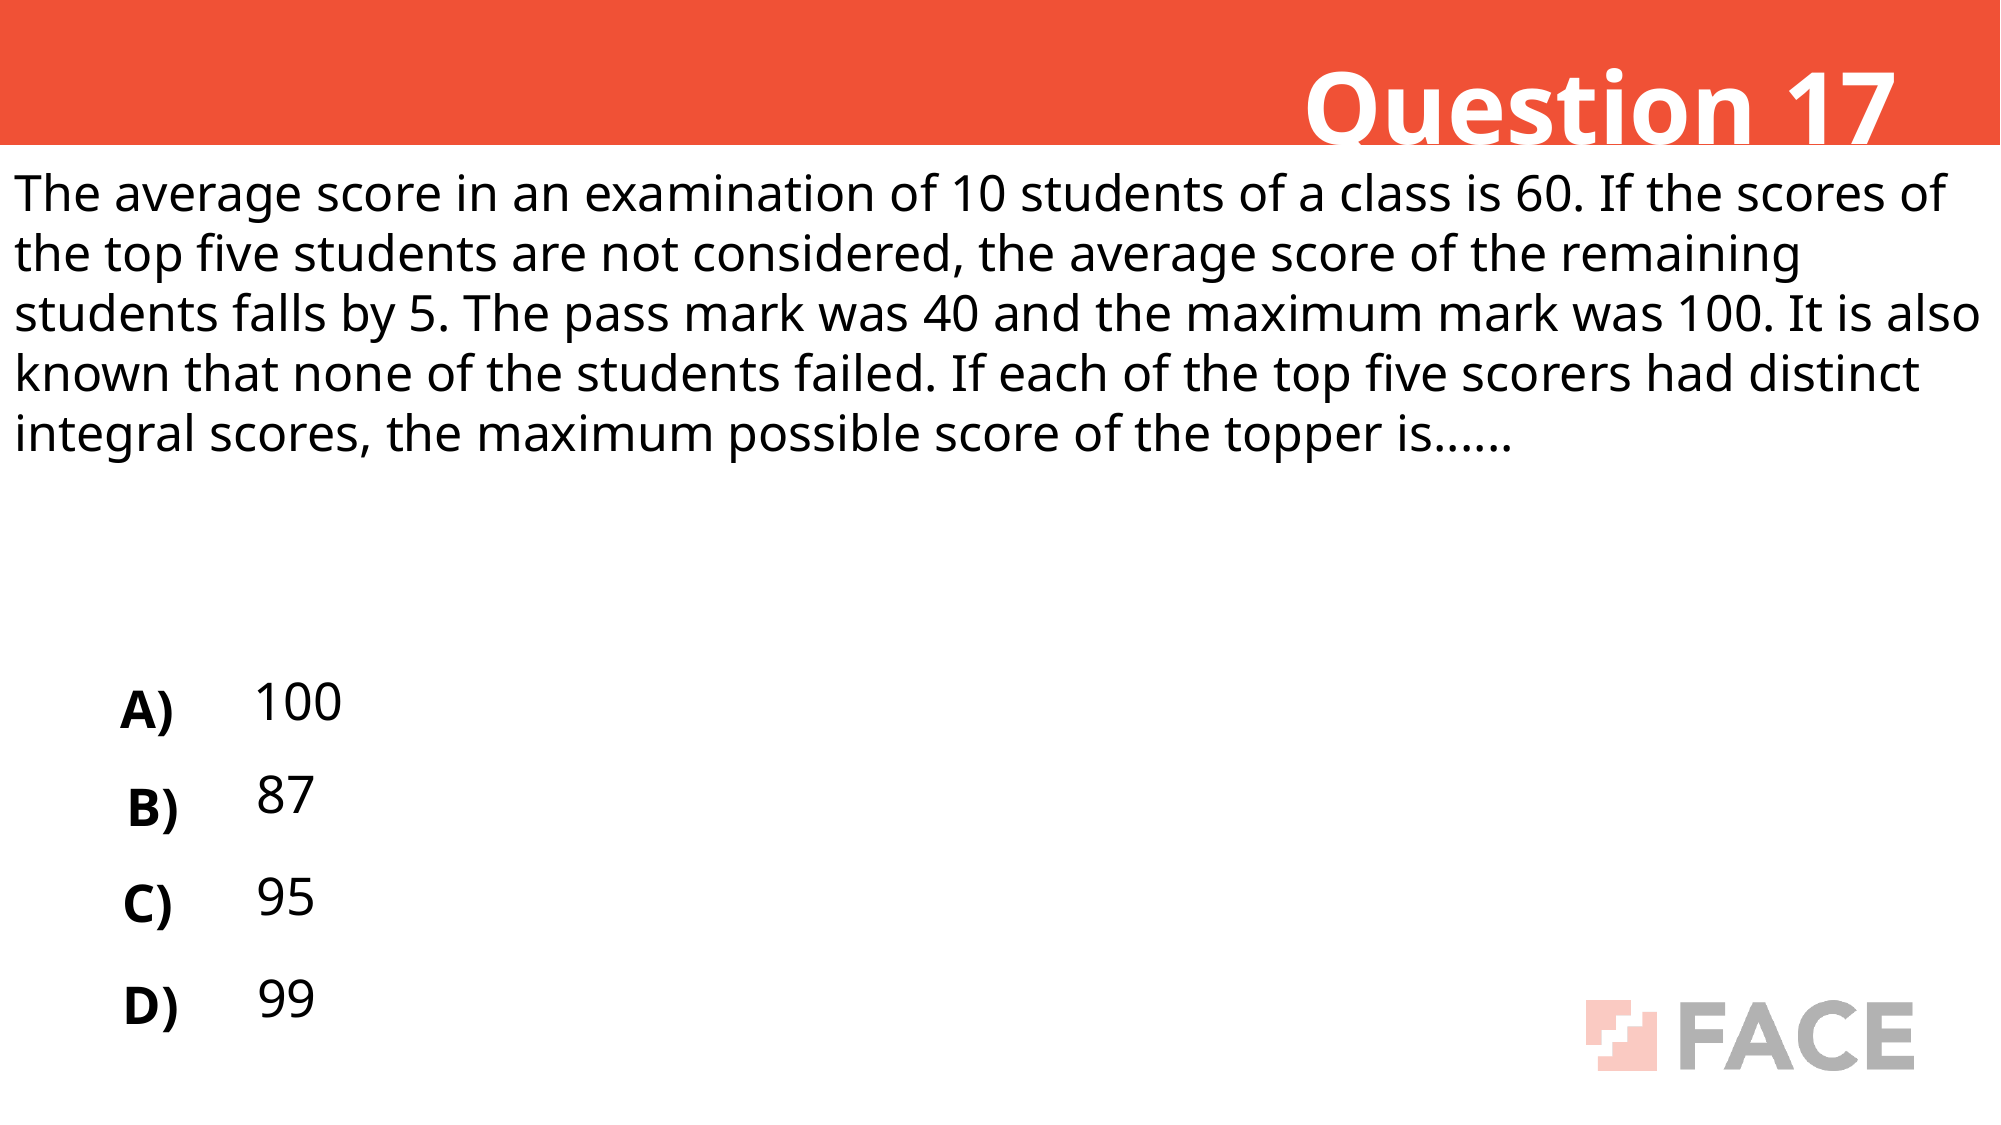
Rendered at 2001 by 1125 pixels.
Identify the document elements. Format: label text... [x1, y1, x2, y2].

text_box B) [111, 735, 226, 845]
text_box [0, 0, 2000, 147]
text_box 100 [238, 660, 1896, 739]
picture [1586, 1000, 1914, 1072]
text_box A) [105, 638, 220, 747]
text_box 99 [242, 957, 1899, 1035]
text_box 95 [241, 855, 1898, 933]
text_box C) [107, 831, 223, 933]
text_box 87 [241, 753, 1899, 832]
text_box Question 17 [638, 37, 1914, 173]
text_box D) [107, 933, 223, 1043]
text_box The average score in an examination of 10 students of a class is 60. If the scores of the top five students are not considered, the average score of the remaining students falls by 5. The pass mark was 40 and the maximum mark was 100. It is also known that none of the students failed. If each of the top five scorers had distinct integral scores, the maximum possible score of the topper is...... [0, 154, 2000, 470]
